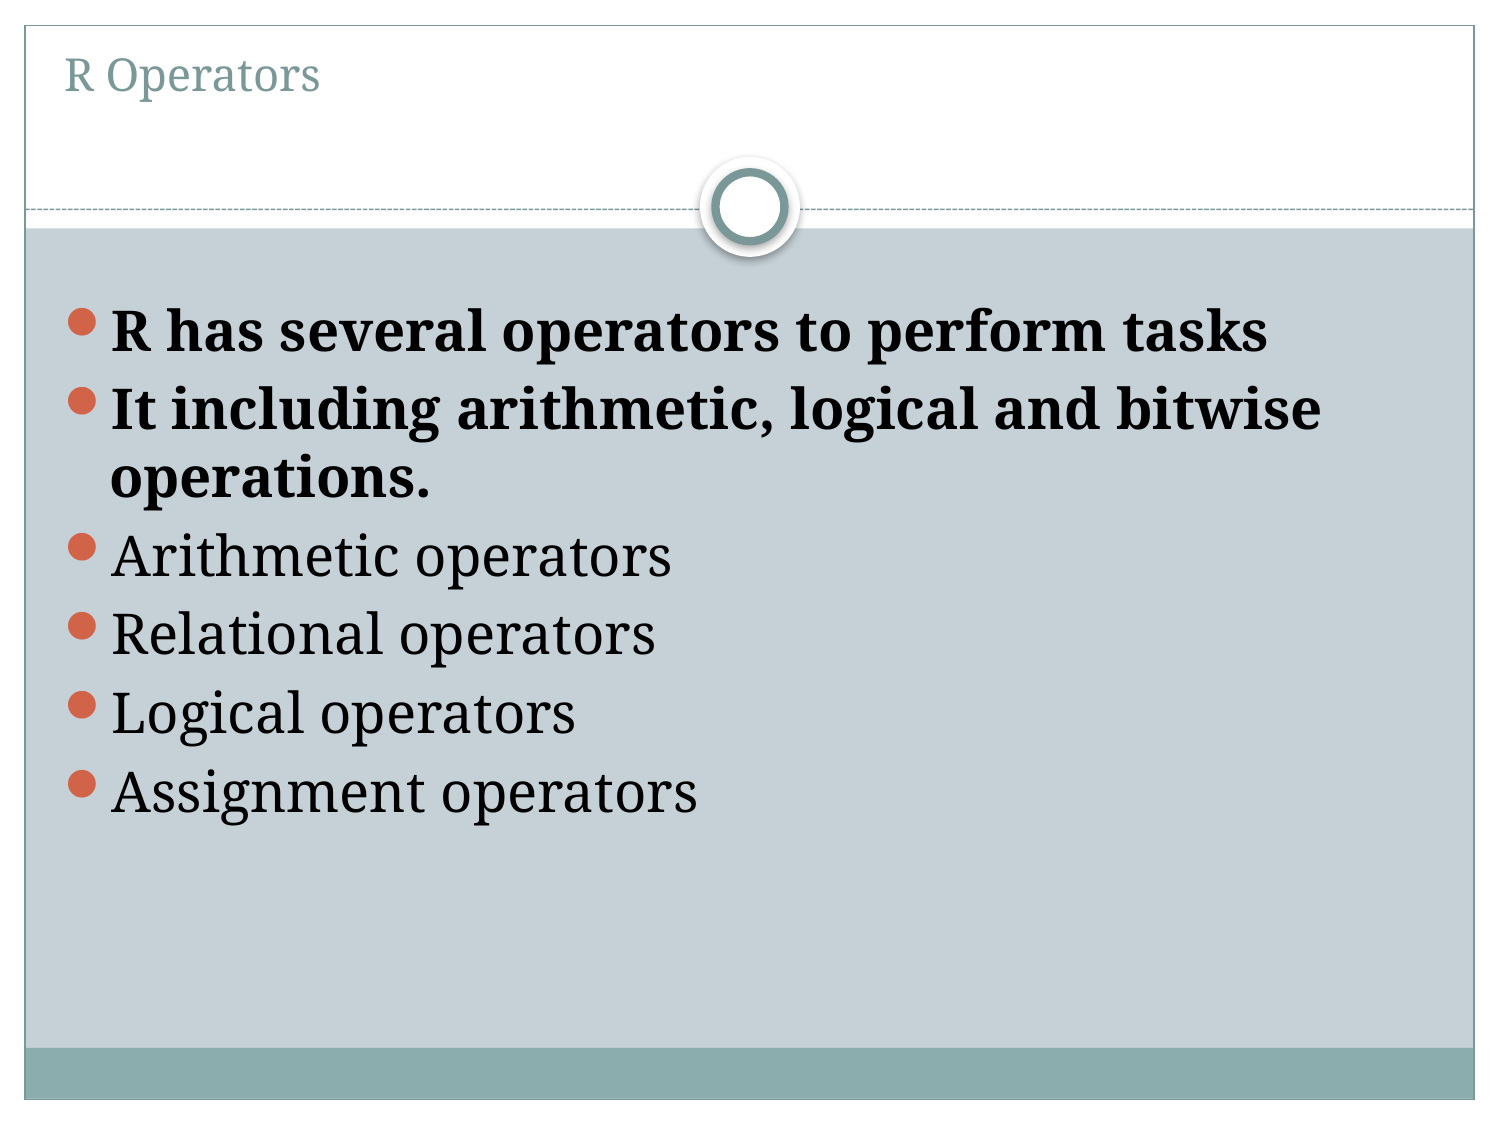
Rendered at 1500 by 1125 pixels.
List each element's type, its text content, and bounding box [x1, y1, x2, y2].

title R Operators [49, 37, 1450, 162]
list R has several operators to perform tasks It including arithmetic, logical and bitwise operations. Arithmetic operators Relational operators Logical operators Assignment operators [49, 287, 1445, 1001]
